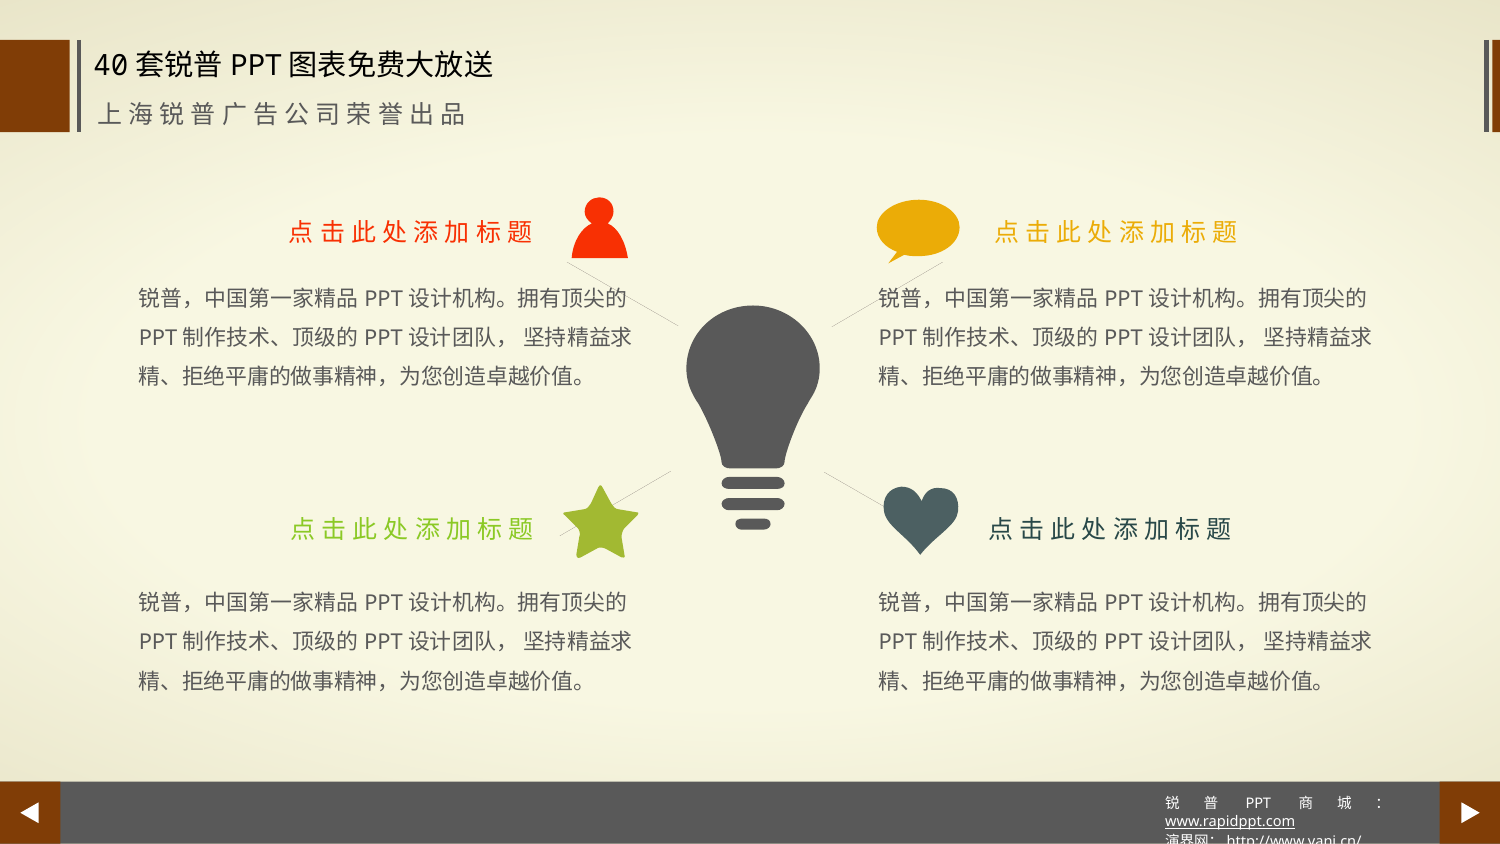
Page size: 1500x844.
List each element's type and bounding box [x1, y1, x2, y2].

text_box [719, 495, 787, 513]
text_box [684, 303, 822, 471]
text_box [973, 506, 1248, 552]
text_box [831, 199, 1388, 397]
text_box [979, 208, 1254, 254]
text_box [559, 471, 671, 558]
text_box [824, 472, 959, 555]
picture [0, 0, 1500, 781]
text_box [123, 568, 648, 701]
text_box [123, 262, 679, 397]
text_box [273, 208, 548, 254]
text_box [571, 197, 628, 259]
text_box [275, 506, 549, 552]
text_box [863, 568, 1388, 701]
text_box [719, 474, 787, 492]
text_box [733, 516, 773, 532]
